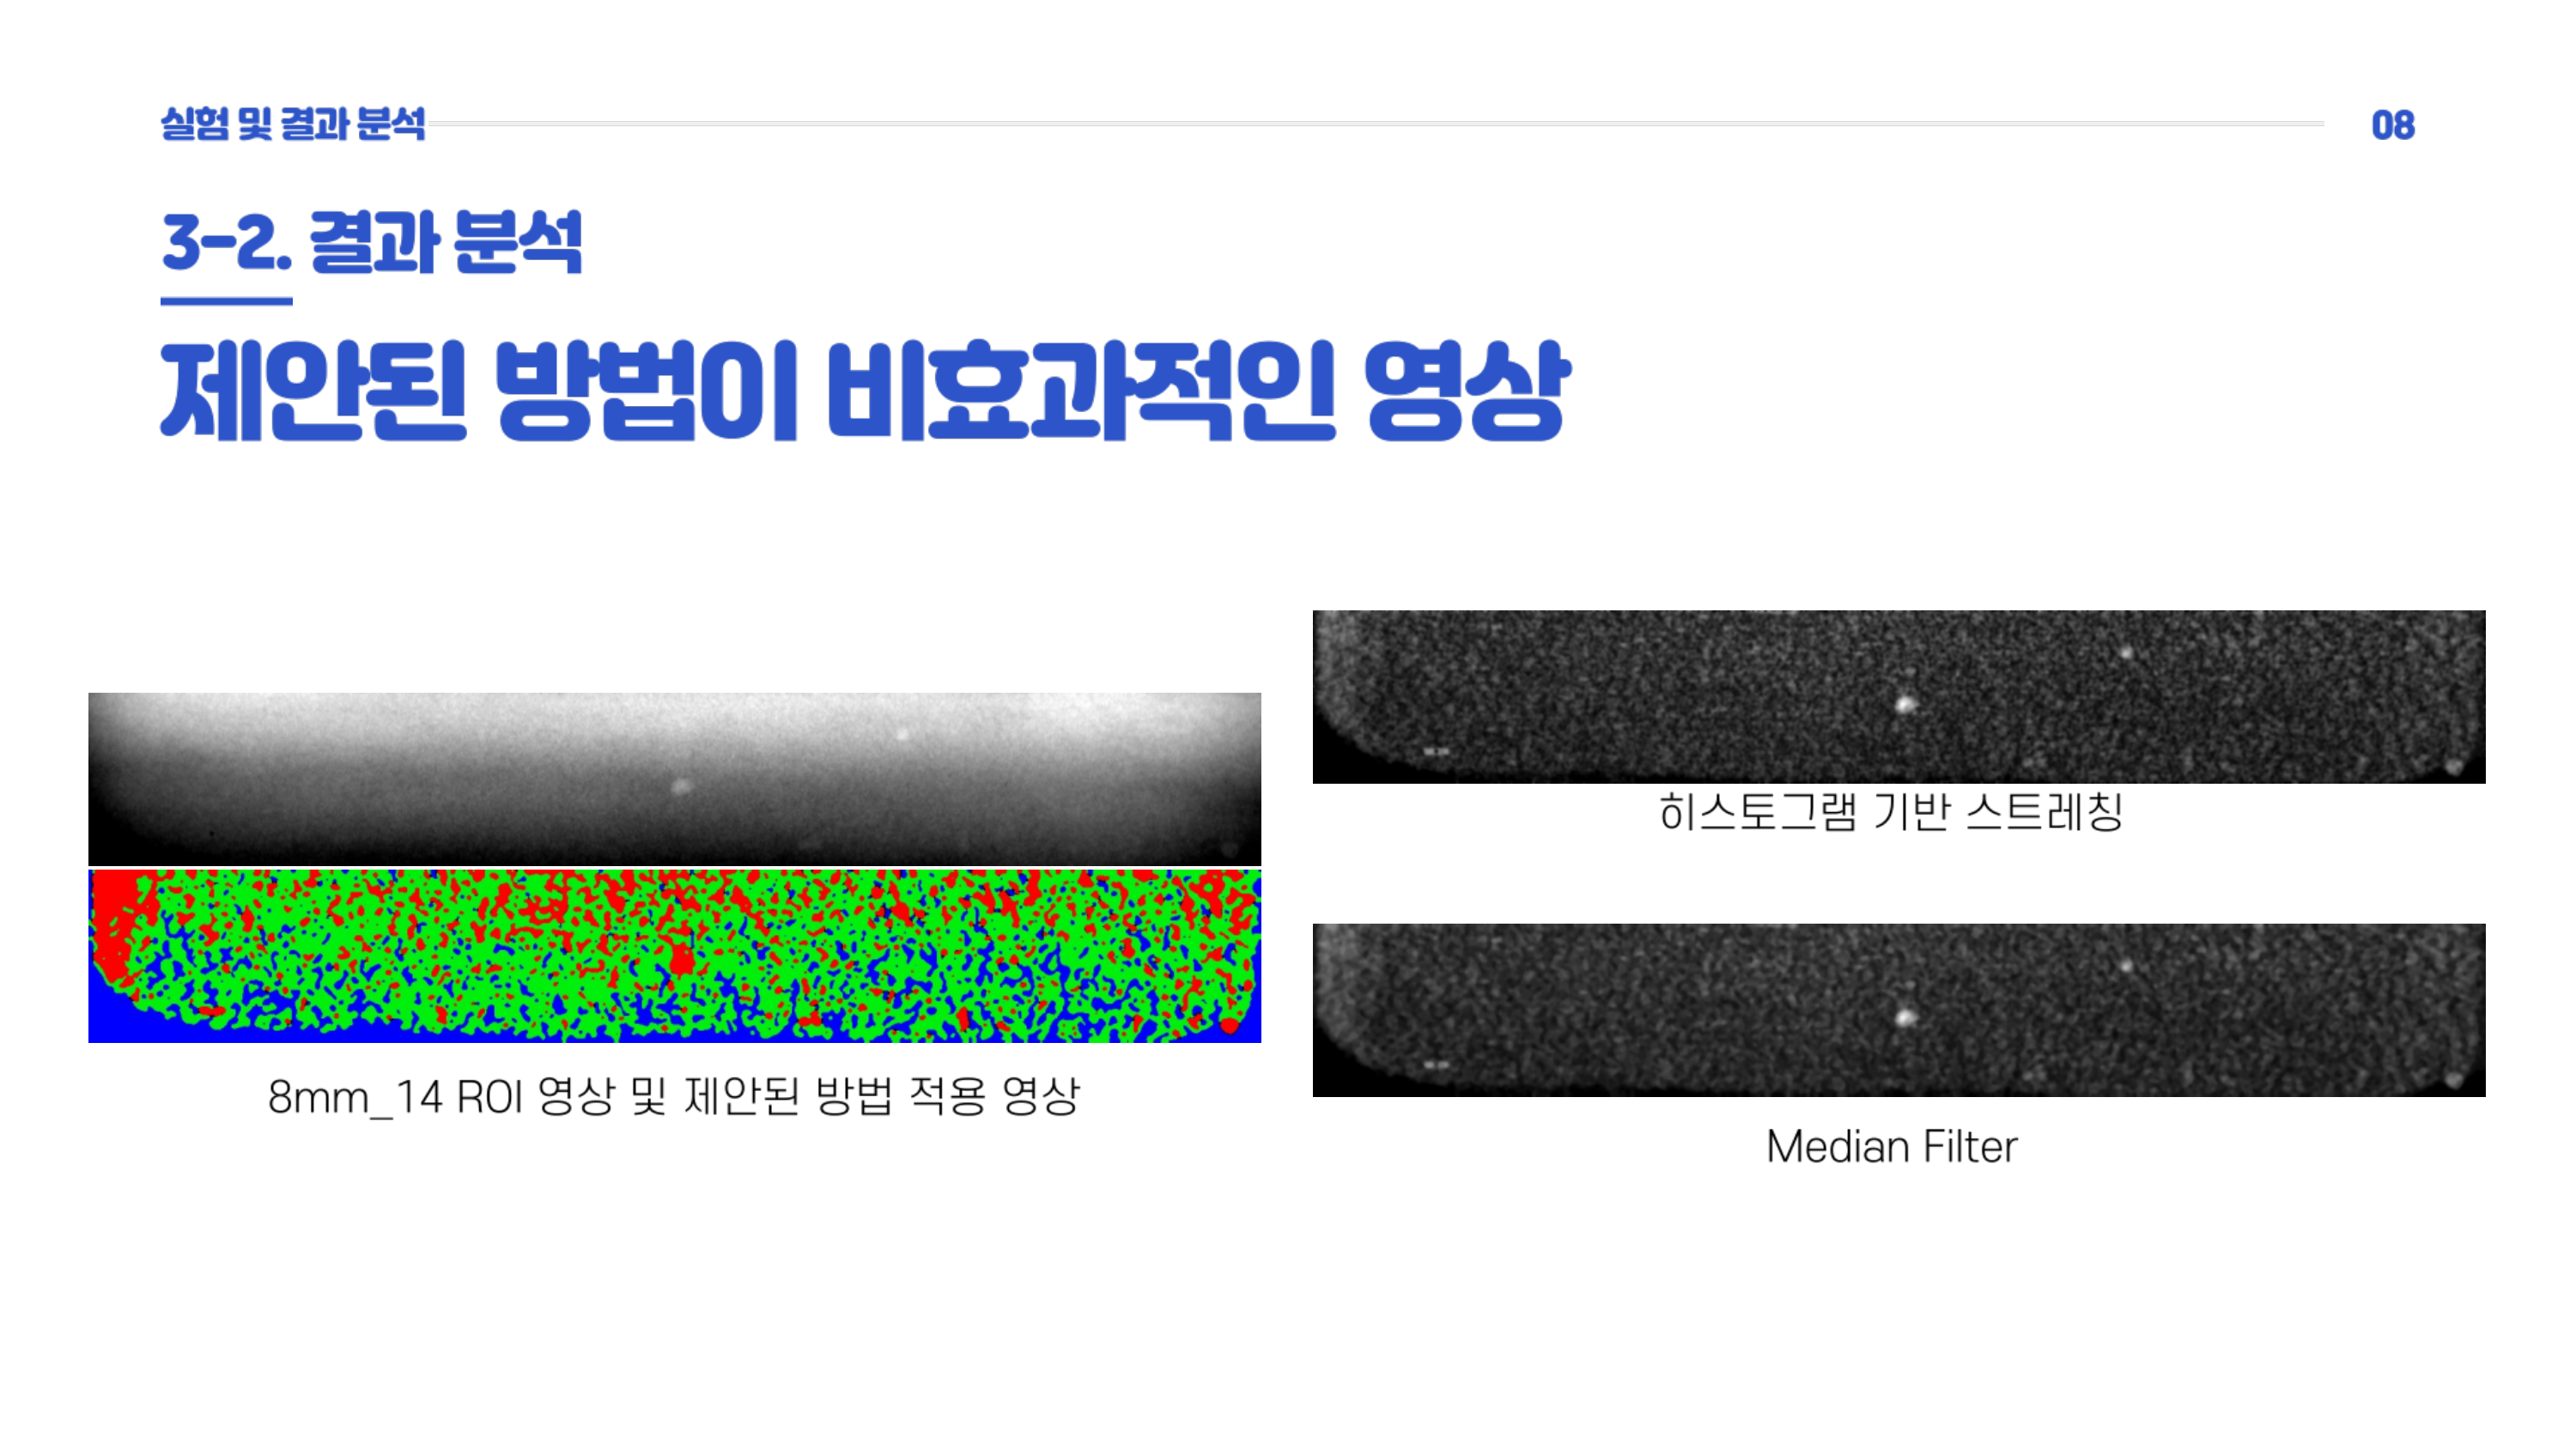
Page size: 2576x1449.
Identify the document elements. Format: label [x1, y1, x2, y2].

text_box [428, 118, 2325, 130]
picture [1519, 1104, 2174, 1214]
picture [246, 1055, 1125, 1165]
text_box [1312, 924, 2486, 1098]
picture [2214, 82, 2522, 182]
text_box [1312, 610, 2486, 785]
picture [126, 89, 1662, 564]
text_box [88, 871, 1262, 1043]
text_box [88, 693, 1262, 866]
picture [1627, 771, 2174, 881]
text_box [161, 196, 1005, 318]
